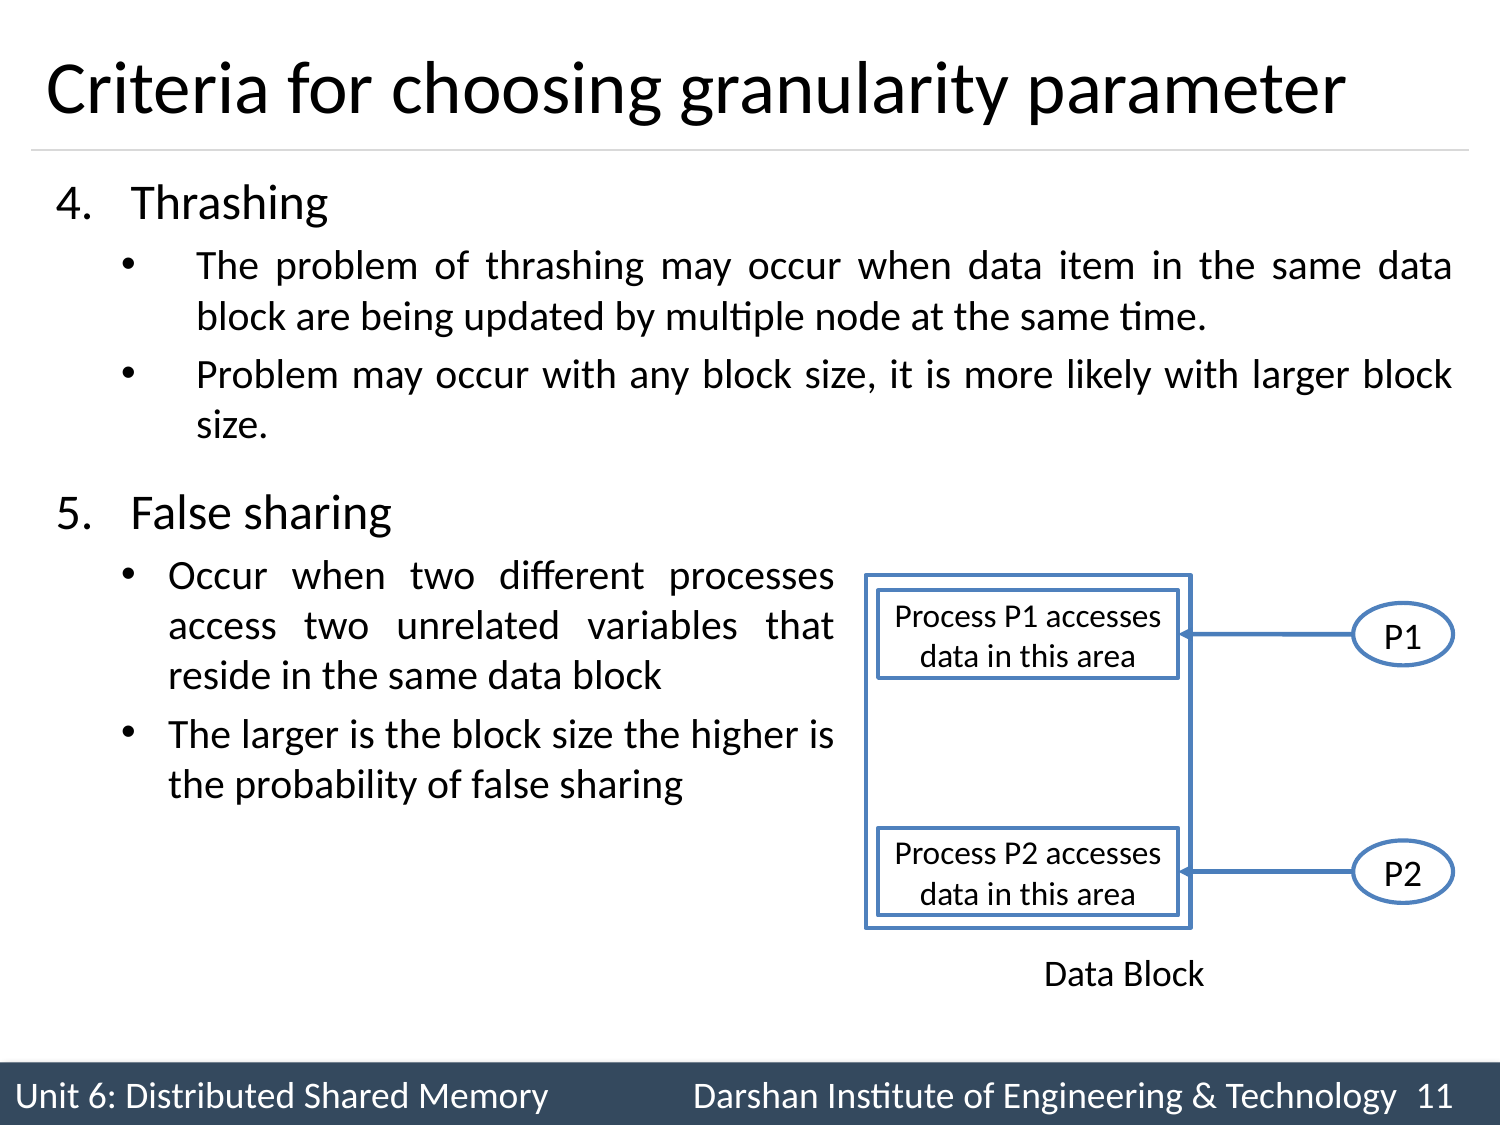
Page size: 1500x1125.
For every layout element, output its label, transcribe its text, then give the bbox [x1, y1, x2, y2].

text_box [865, 574, 1454, 929]
list Thrashing The problem of thrashing may occur when data item in the same data block are being updated by multiple node at the same time. Problem may occur with any block size, it is more likely with larger block size. [31, 162, 1469, 475]
text_box Data Block [1029, 941, 1220, 1002]
title Criteria for choosing granularity parameter [31, 17, 1469, 150]
text_box False sharing Occur when two different processes access two unrelated variables that reside in the same data block The larger is the block size the higher is the probability of false sharing [31, 472, 850, 975]
